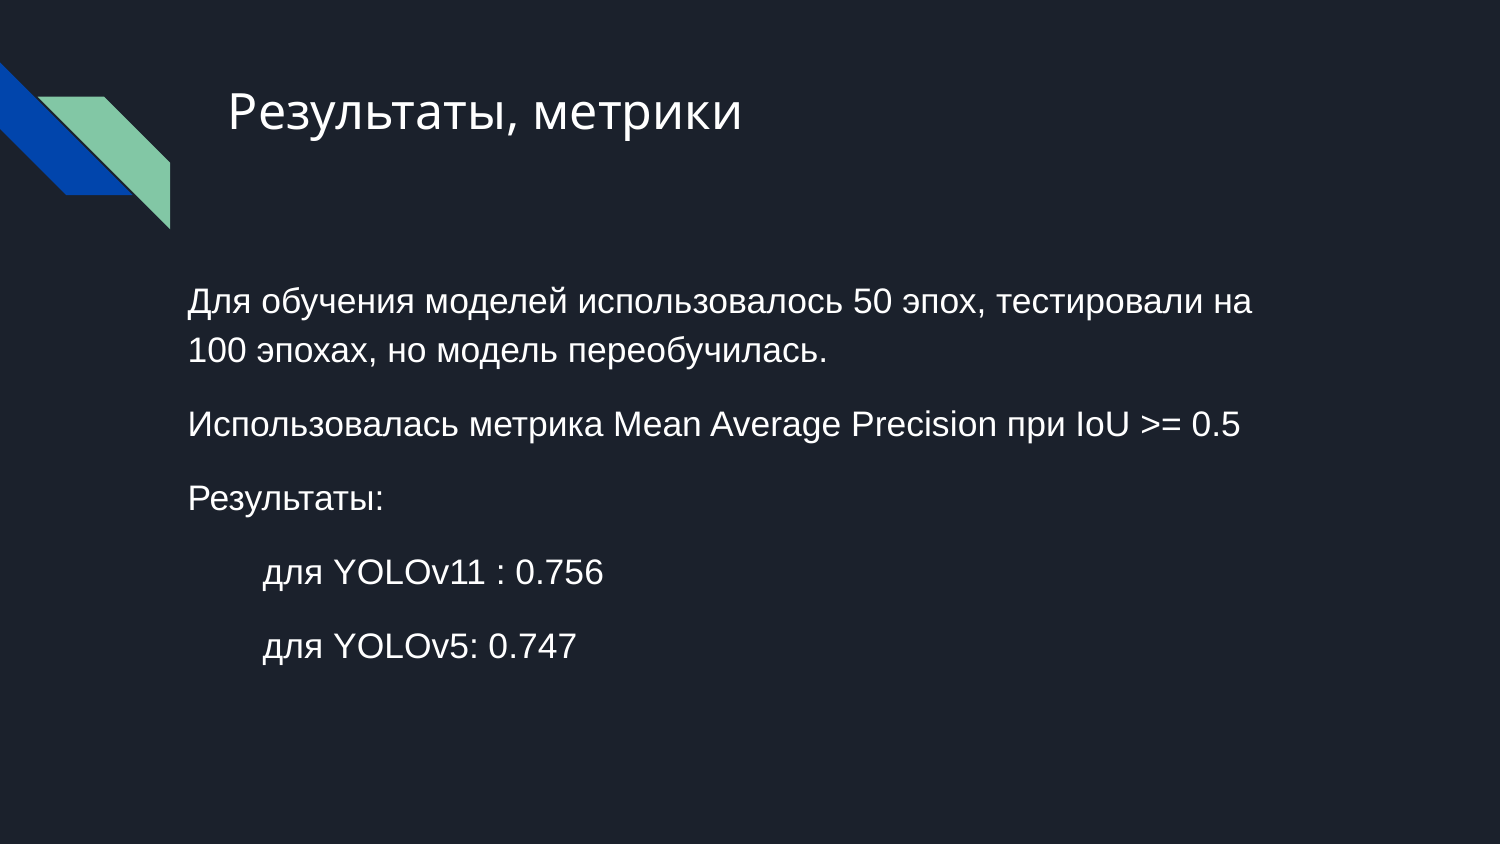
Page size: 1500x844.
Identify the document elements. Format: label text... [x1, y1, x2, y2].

title Результаты, метрики [212, 64, 1368, 215]
list Для обучения моделей использовалось 50 эпох, тестировали на 100 эпохах, но модель переобучилась. Использовалась метрика Mean Average Precision при IoU >= 0.5 Результаты: для YOLOv11 : 0.756 для YOLOv5: 0.747 [172, 257, 1328, 735]
